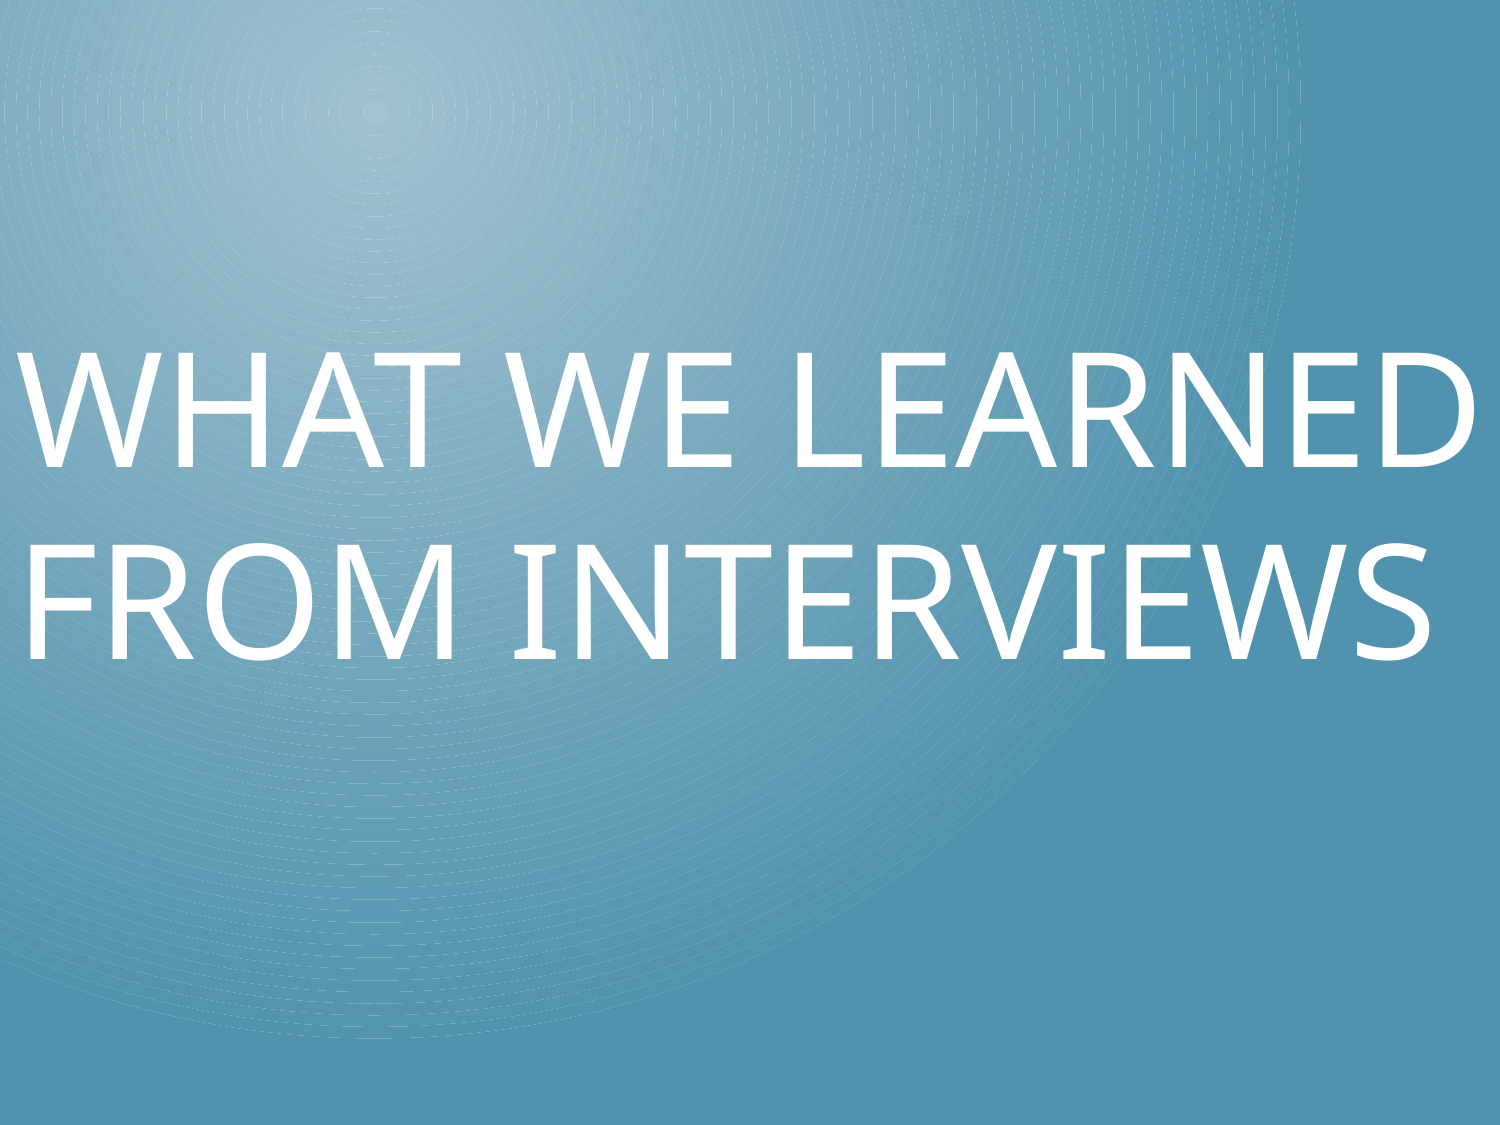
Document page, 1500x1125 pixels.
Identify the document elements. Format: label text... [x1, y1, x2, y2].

title What we learned from Interviews [0, 299, 1500, 875]
